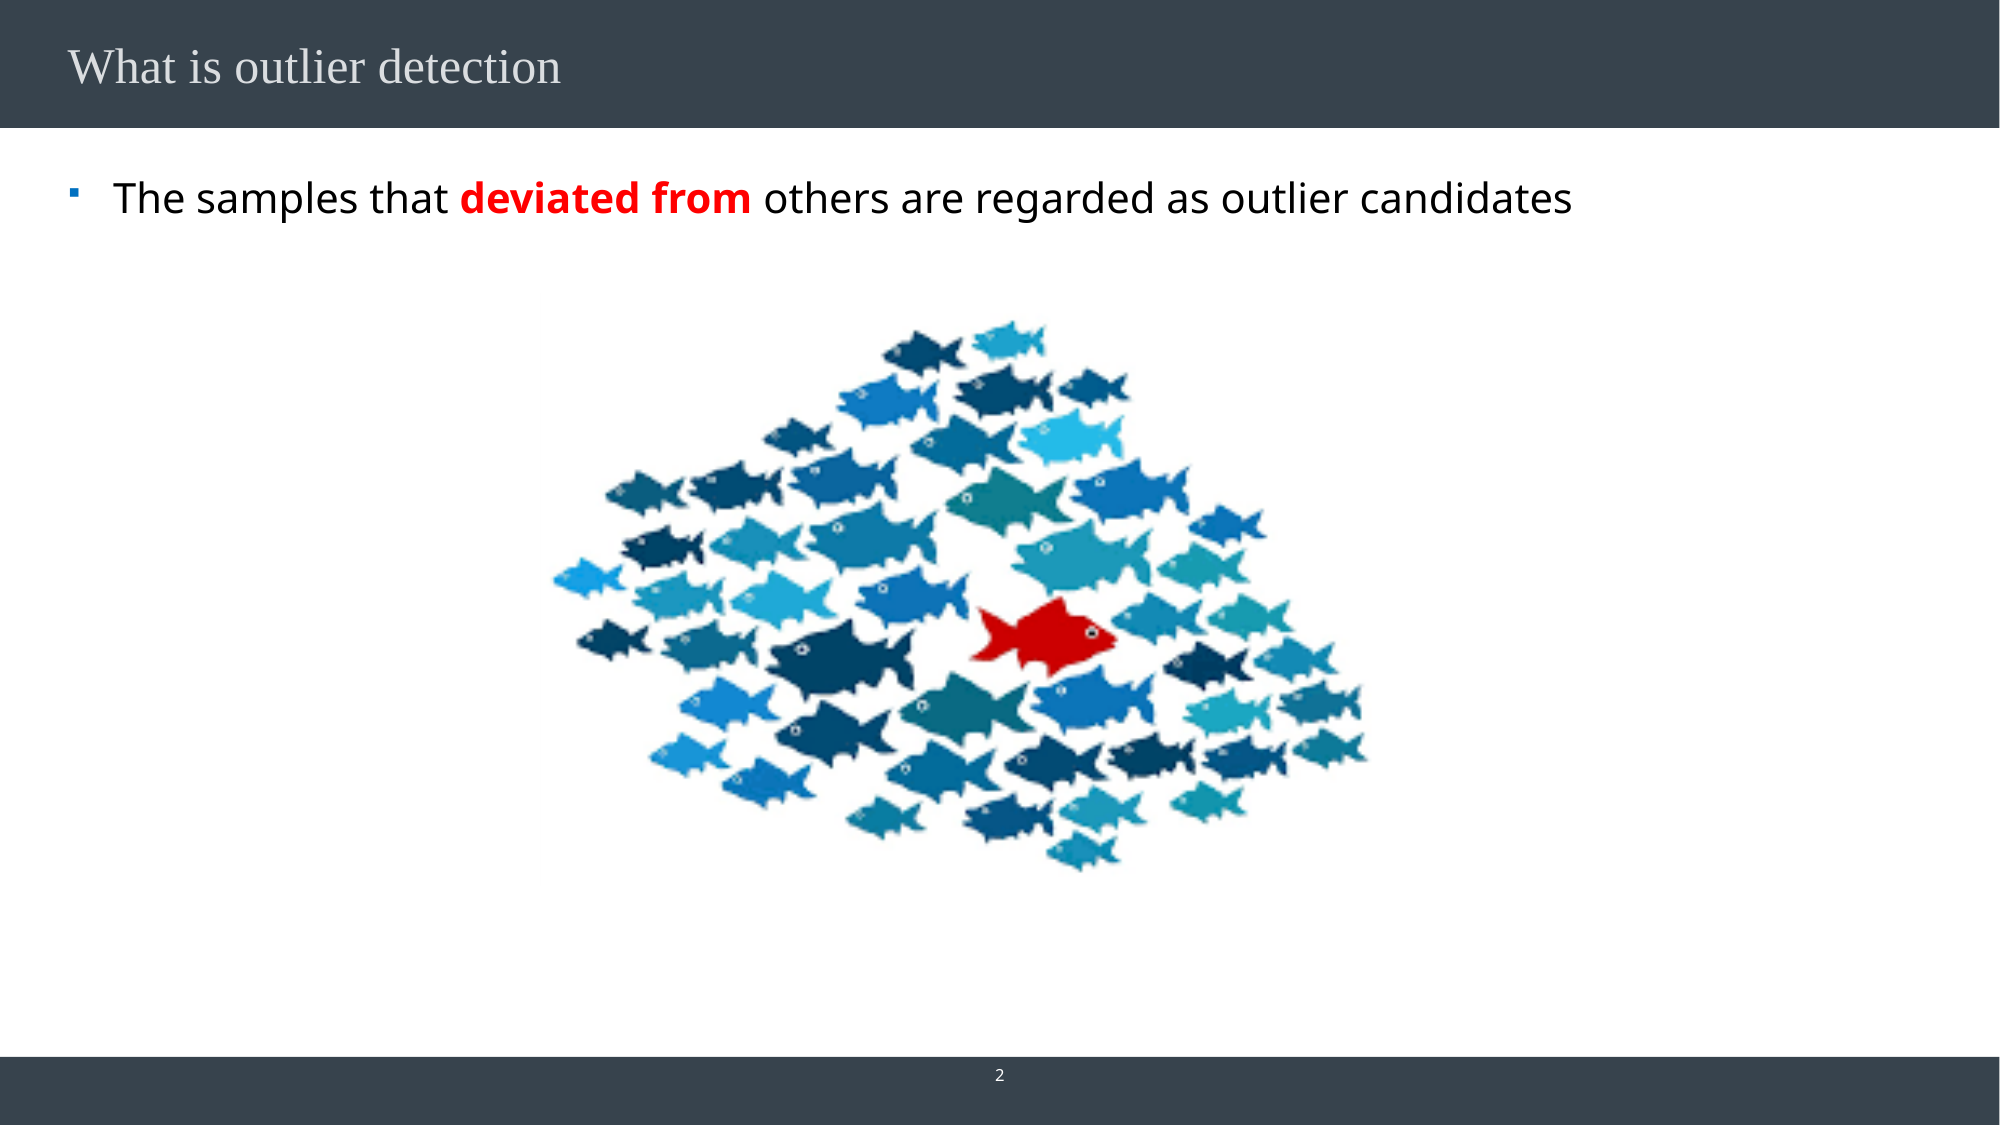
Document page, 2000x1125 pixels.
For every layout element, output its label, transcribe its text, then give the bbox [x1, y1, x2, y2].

slide_number 2 [916, 1062, 1083, 1091]
title What is outlier detection [49, 30, 1950, 98]
picture [539, 293, 1430, 886]
list The samples that deviated from others are regarded as outlier candidates [49, 162, 1950, 1013]
